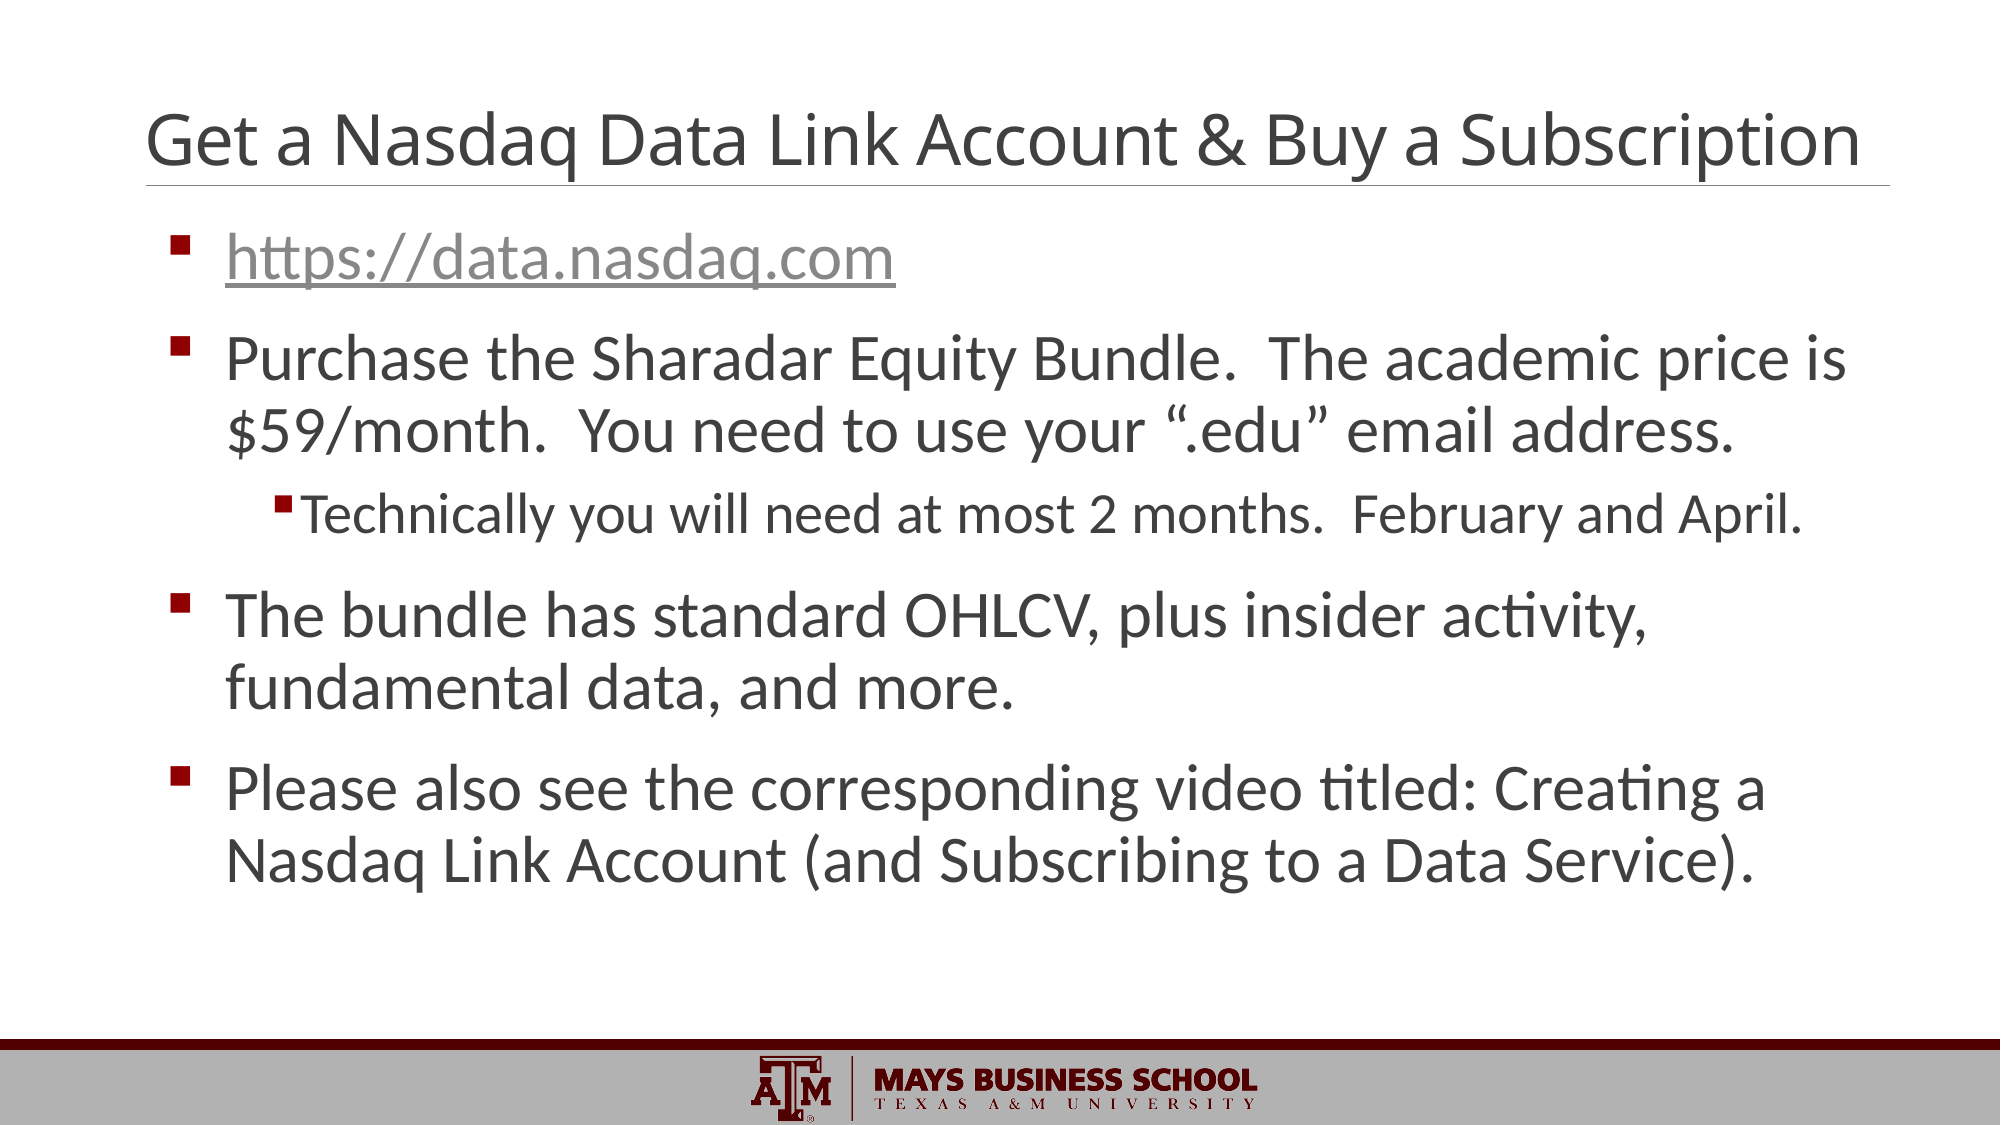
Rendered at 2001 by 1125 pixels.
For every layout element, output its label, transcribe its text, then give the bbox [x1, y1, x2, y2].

title Get a Nasdaq Data Link Account & Buy a Subscription [129, 47, 1889, 188]
picture [750, 1055, 1260, 1125]
list https://data.nasdaq.com Purchase the Sharadar Equity Bundle. The academic price is $59/month. You need to use your “.edu” email address. Technically you will need at most 2 months. February and April. The bundle has standard OHLCV, plus insider activity, fundamental data, and more. Please also see the corresponding video titled: Creating a Nasdaq Link Account (and Subscribing to a Data Service). [150, 214, 1889, 1033]
